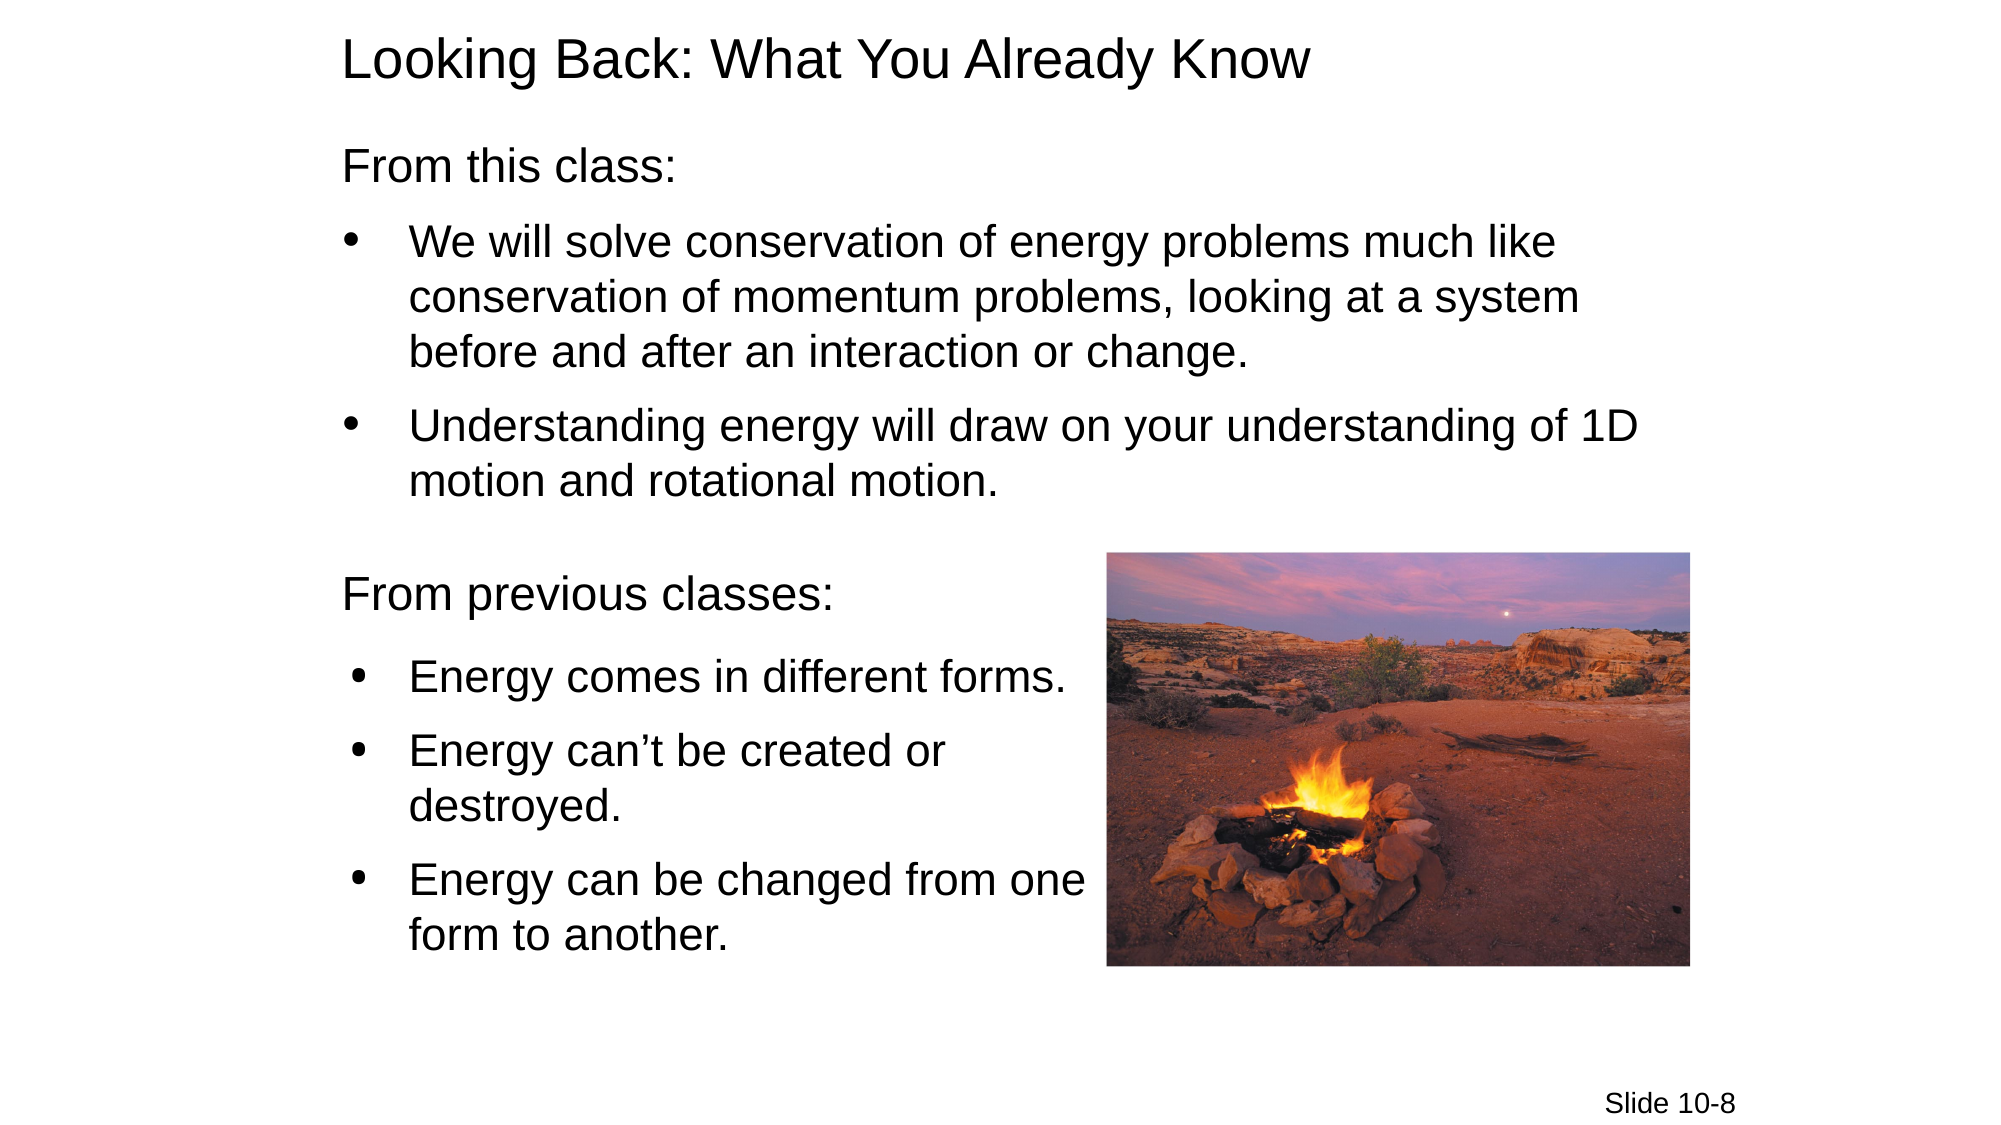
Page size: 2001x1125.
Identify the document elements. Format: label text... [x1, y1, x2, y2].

text_box We will solve conservation of energy problems much like conservation of momentum problems, looking at a system before and after an interaction or change. Understanding energy will draw on your understanding of 1D motion and rotational motion. [341, 212, 1683, 518]
text_box Looking Back: What You Already Know [341, 22, 1454, 100]
text_box From previous classes: [341, 562, 993, 642]
text_box Energy comes in different forms. Energy can’t be created or destroyed. Energy can be changed from one form to another. [341, 646, 1104, 897]
text_box Slide 10-8 [1590, 1077, 1750, 1125]
picture [1104, 551, 1691, 967]
text_box From this class: [341, 134, 830, 203]
